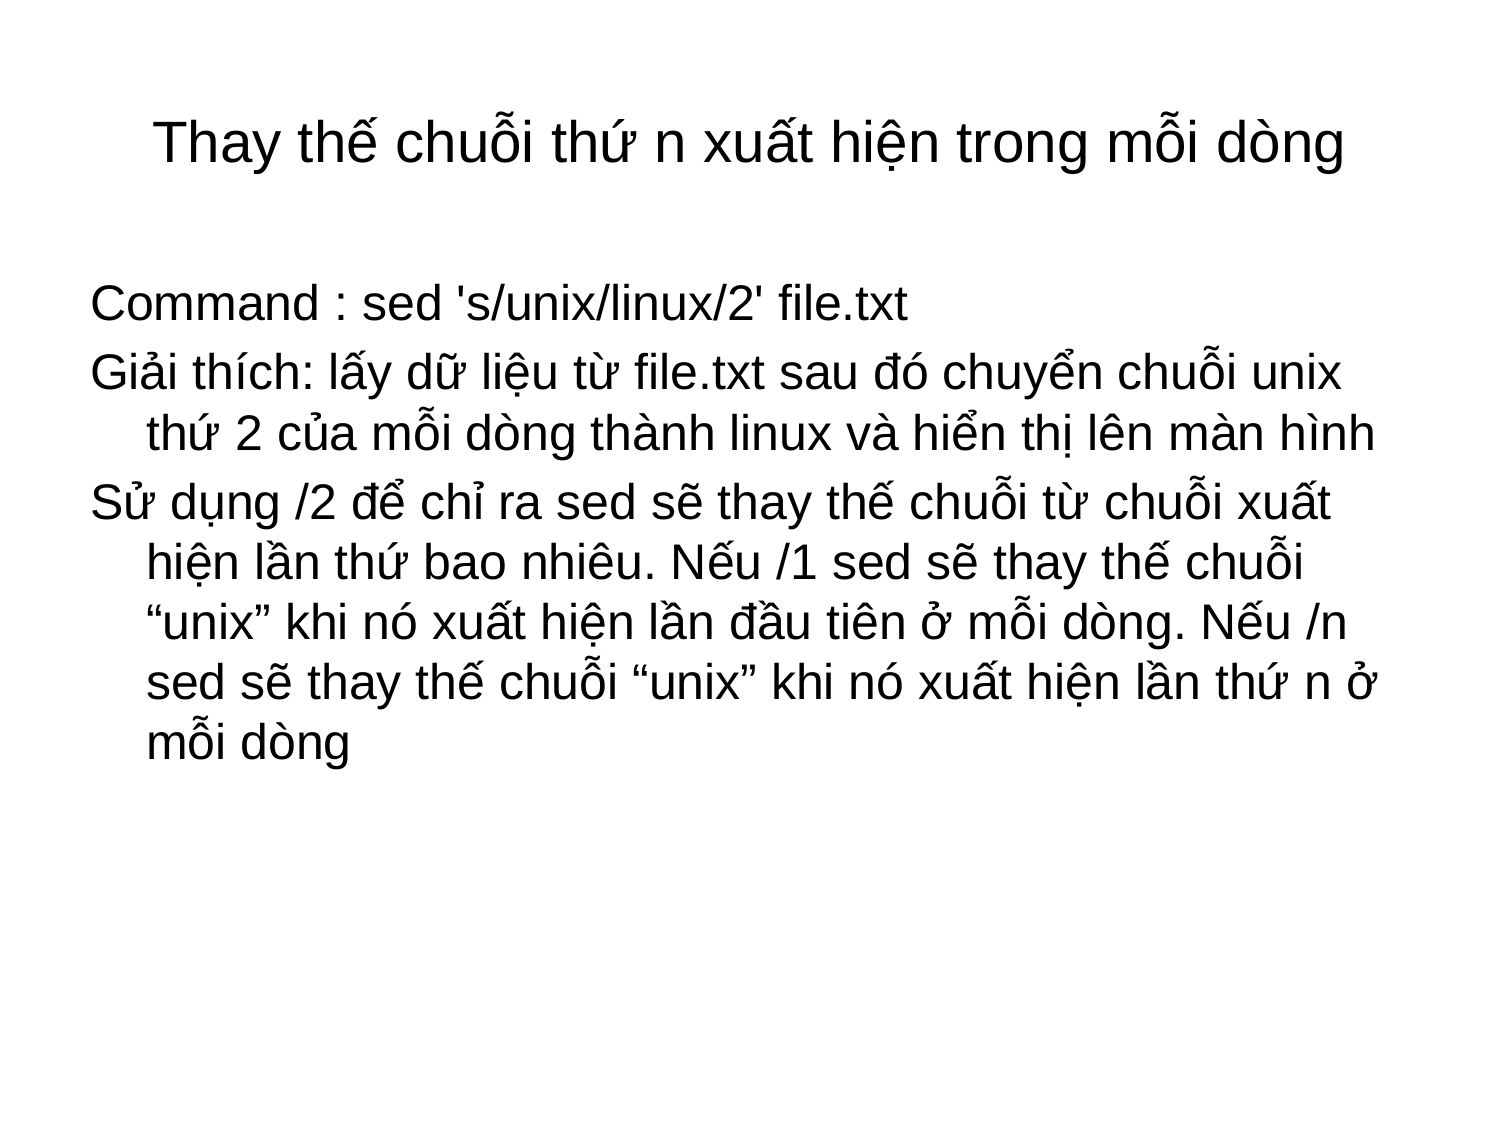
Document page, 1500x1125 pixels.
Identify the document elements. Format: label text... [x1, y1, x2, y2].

list Command : sed 's/unix/linux/2' file.txt Giải thích: lấy dữ liệu từ file.txt sau đó chuyển chuỗi unix thứ 2 của mỗi dòng thành linux và hiển thị lên màn hình Sử dụng /2 để chỉ ra sed sẽ thay thế chuỗi từ chuỗi xuất hiện lần thứ bao nhiêu. Nếu /1 sed sẽ thay thế chuỗi “unix” khi nó xuất hiện lần đầu tiên ở mỗi dòng. Nếu /n sed sẽ thay thế chuỗi “unix” khi nó xuất hiện lần thứ n ở mỗi dòng [75, 262, 1425, 1005]
title Thay thế chuỗi thứ n xuất hiện trong mỗi dòng [75, 45, 1425, 233]
